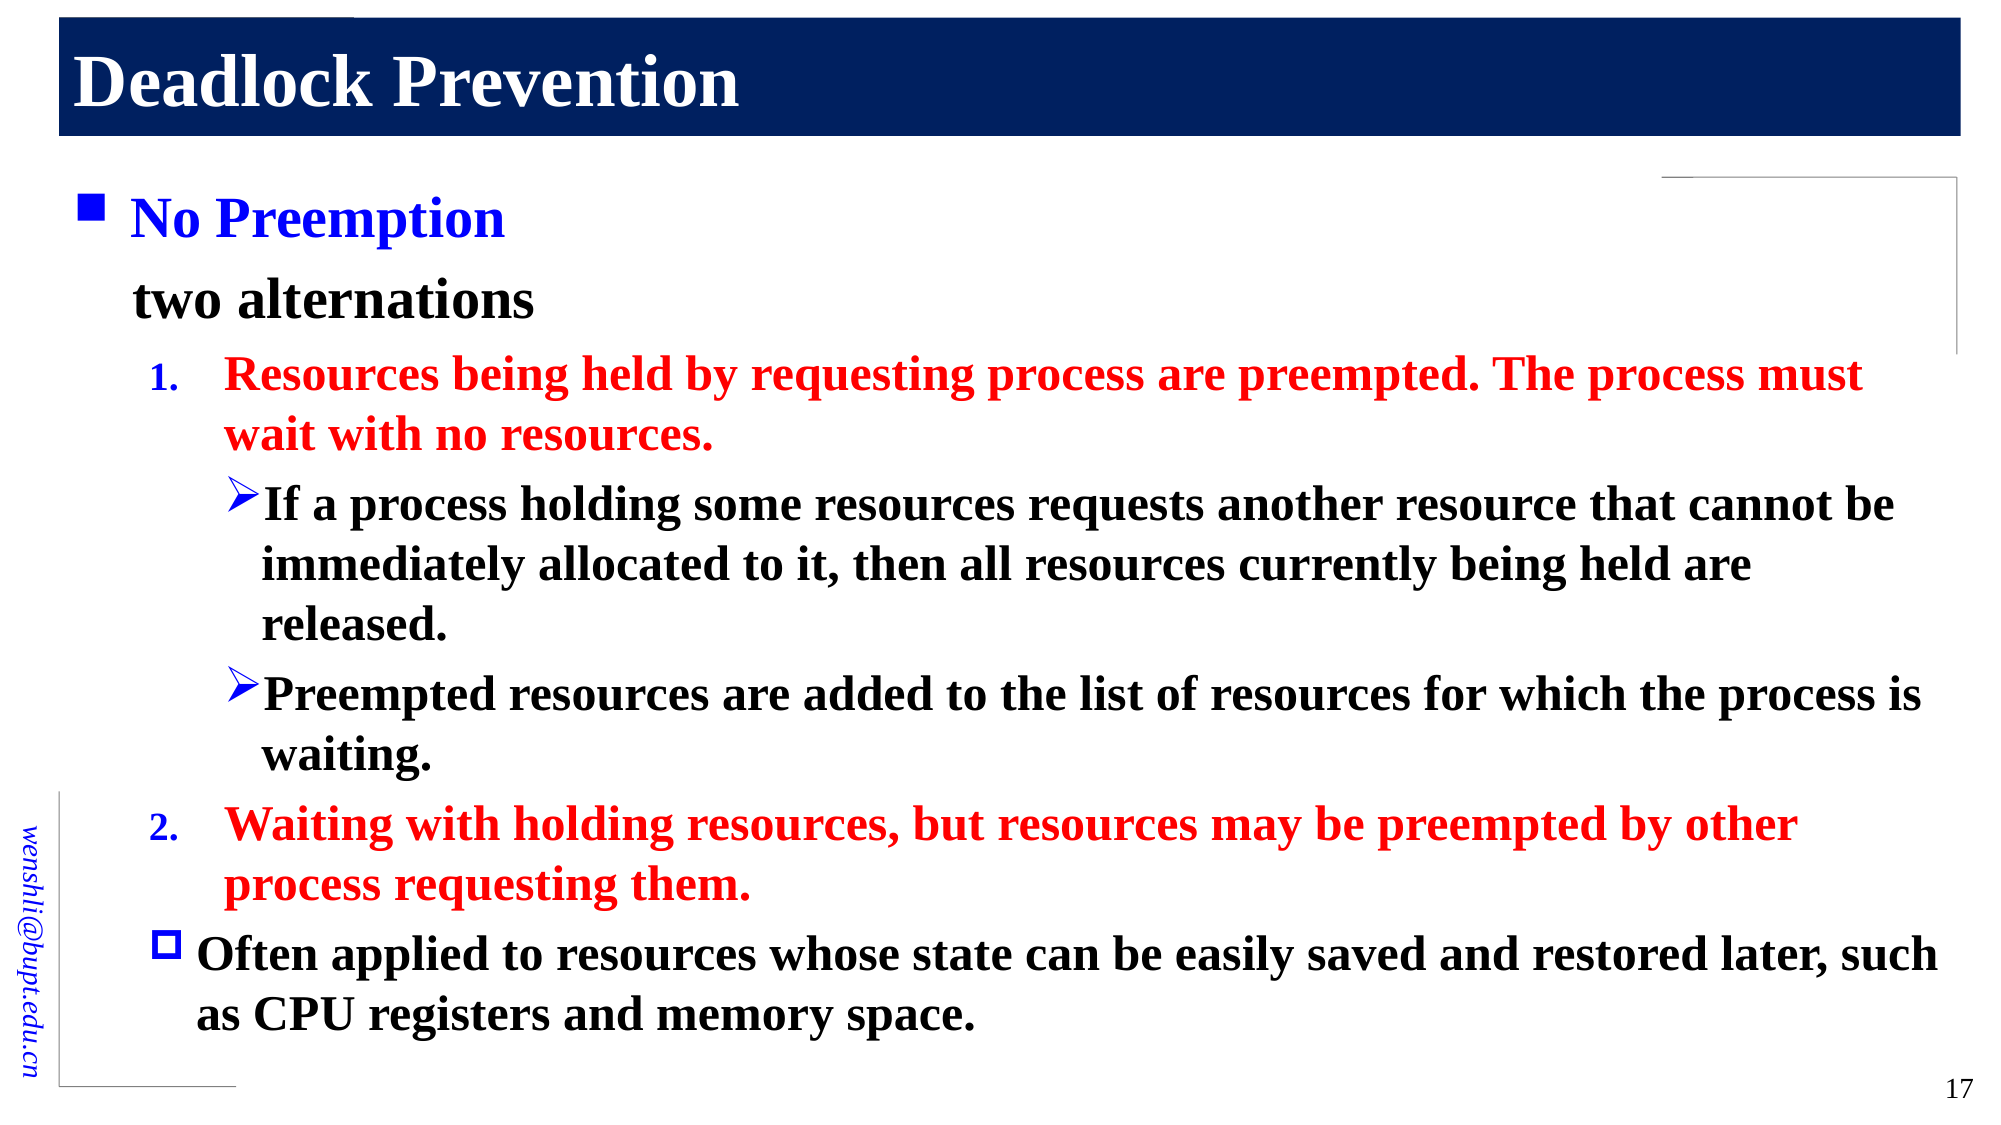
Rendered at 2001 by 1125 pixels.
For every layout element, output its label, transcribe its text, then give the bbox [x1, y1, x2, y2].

title Deadlock Prevention [58, 17, 1961, 137]
slide_number 17 [1822, 1062, 1990, 1117]
list No Preemption two alternations Resources being held by requesting process are preempted. The process must wait with no resources. If a process holding some resources requests another resource that cannot be immediately allocated to it, then all resources currently being held are released. Preempted resources are added to the list of resources for which the process is waiting. Waiting with holding resources, but resources may be preempted by other process requesting them. Often applied to resources whose state can be easily saved and restored later, such as CPU registers and memory space. [59, 171, 1955, 1087]
